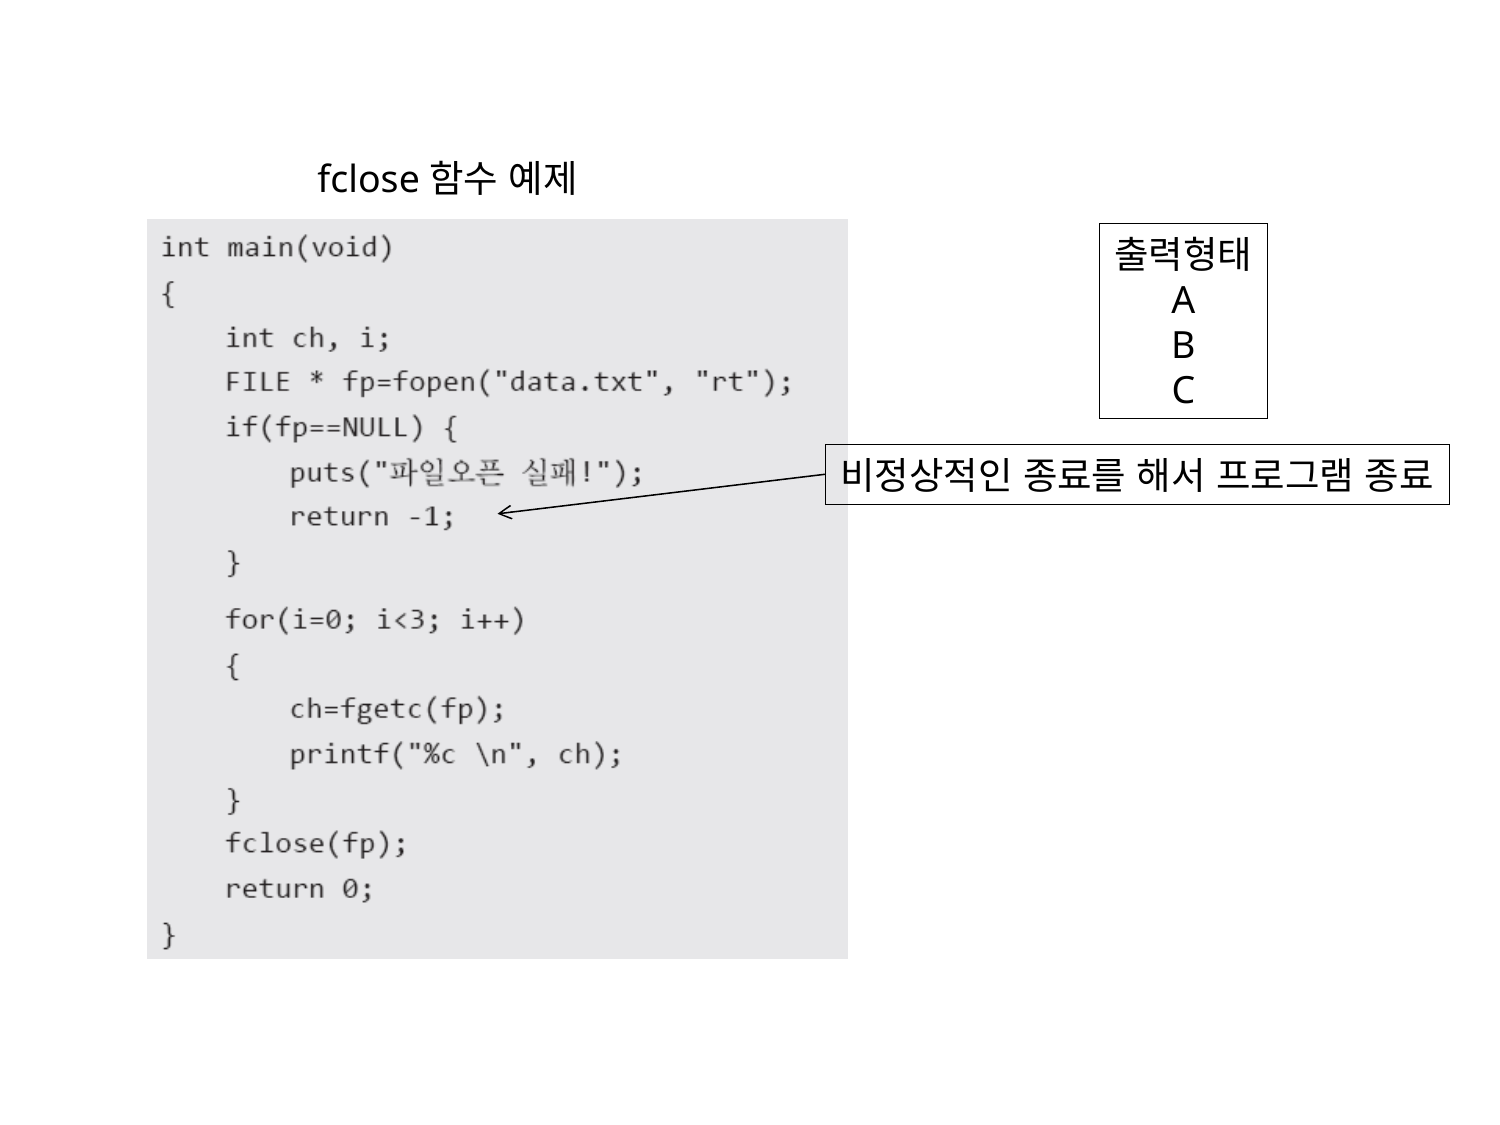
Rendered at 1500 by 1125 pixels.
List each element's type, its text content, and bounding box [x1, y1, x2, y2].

text_box 비정상적인 종료를 해서 프로그램 종료 [853, 444, 1450, 505]
picture [147, 219, 848, 960]
text_box 출력형태 A B C [1099, 223, 1268, 419]
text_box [497, 474, 793, 515]
text_box fclose함수 예제 [302, 147, 593, 208]
